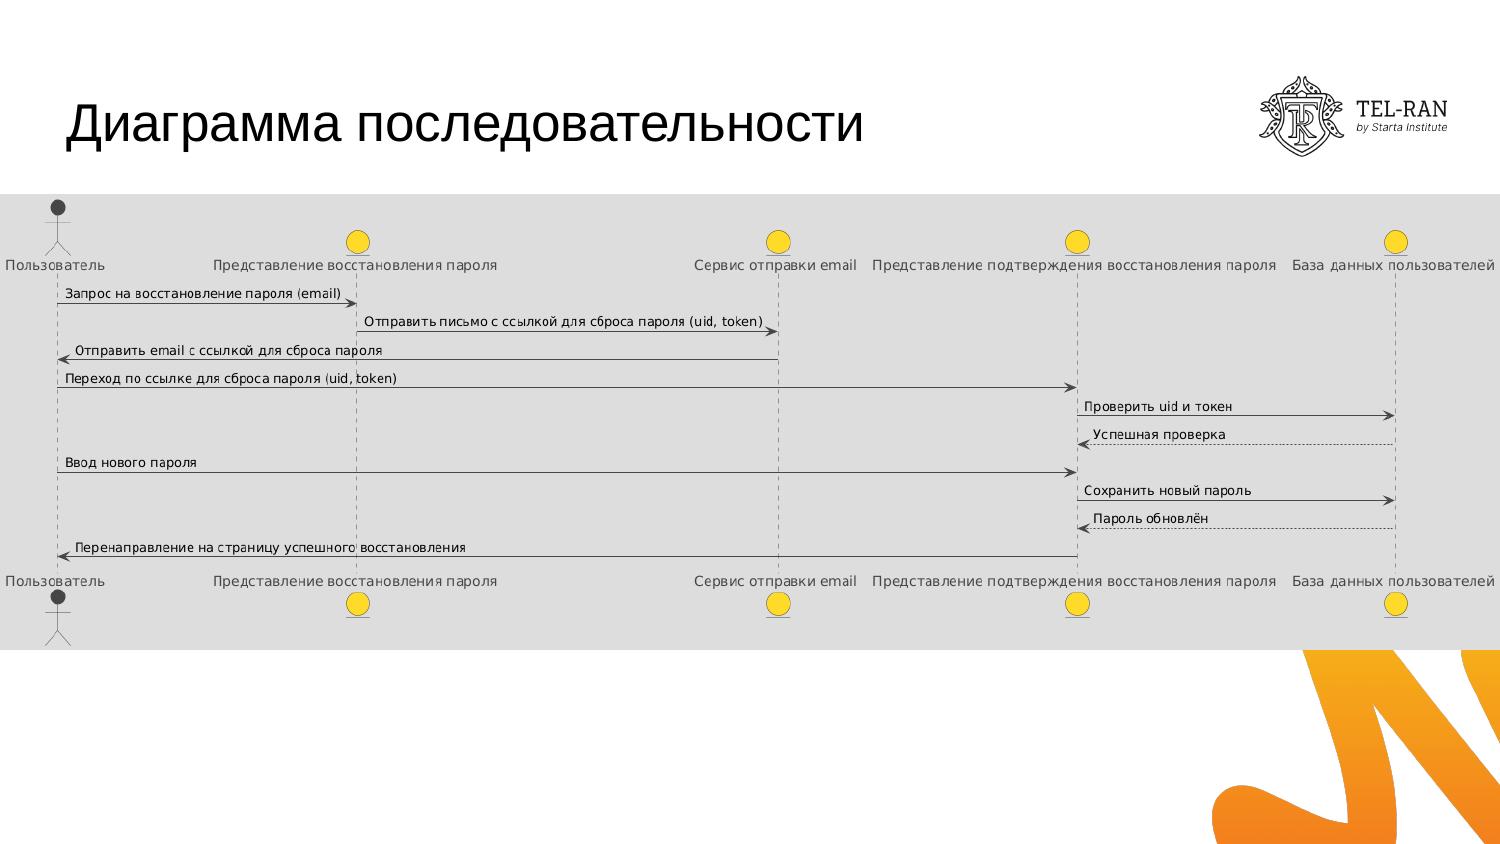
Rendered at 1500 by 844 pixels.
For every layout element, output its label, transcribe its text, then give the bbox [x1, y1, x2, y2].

picture [1259, 76, 1447, 157]
picture [0, 193, 1500, 844]
title Диаграмма последовательности [51, 72, 1449, 167]
